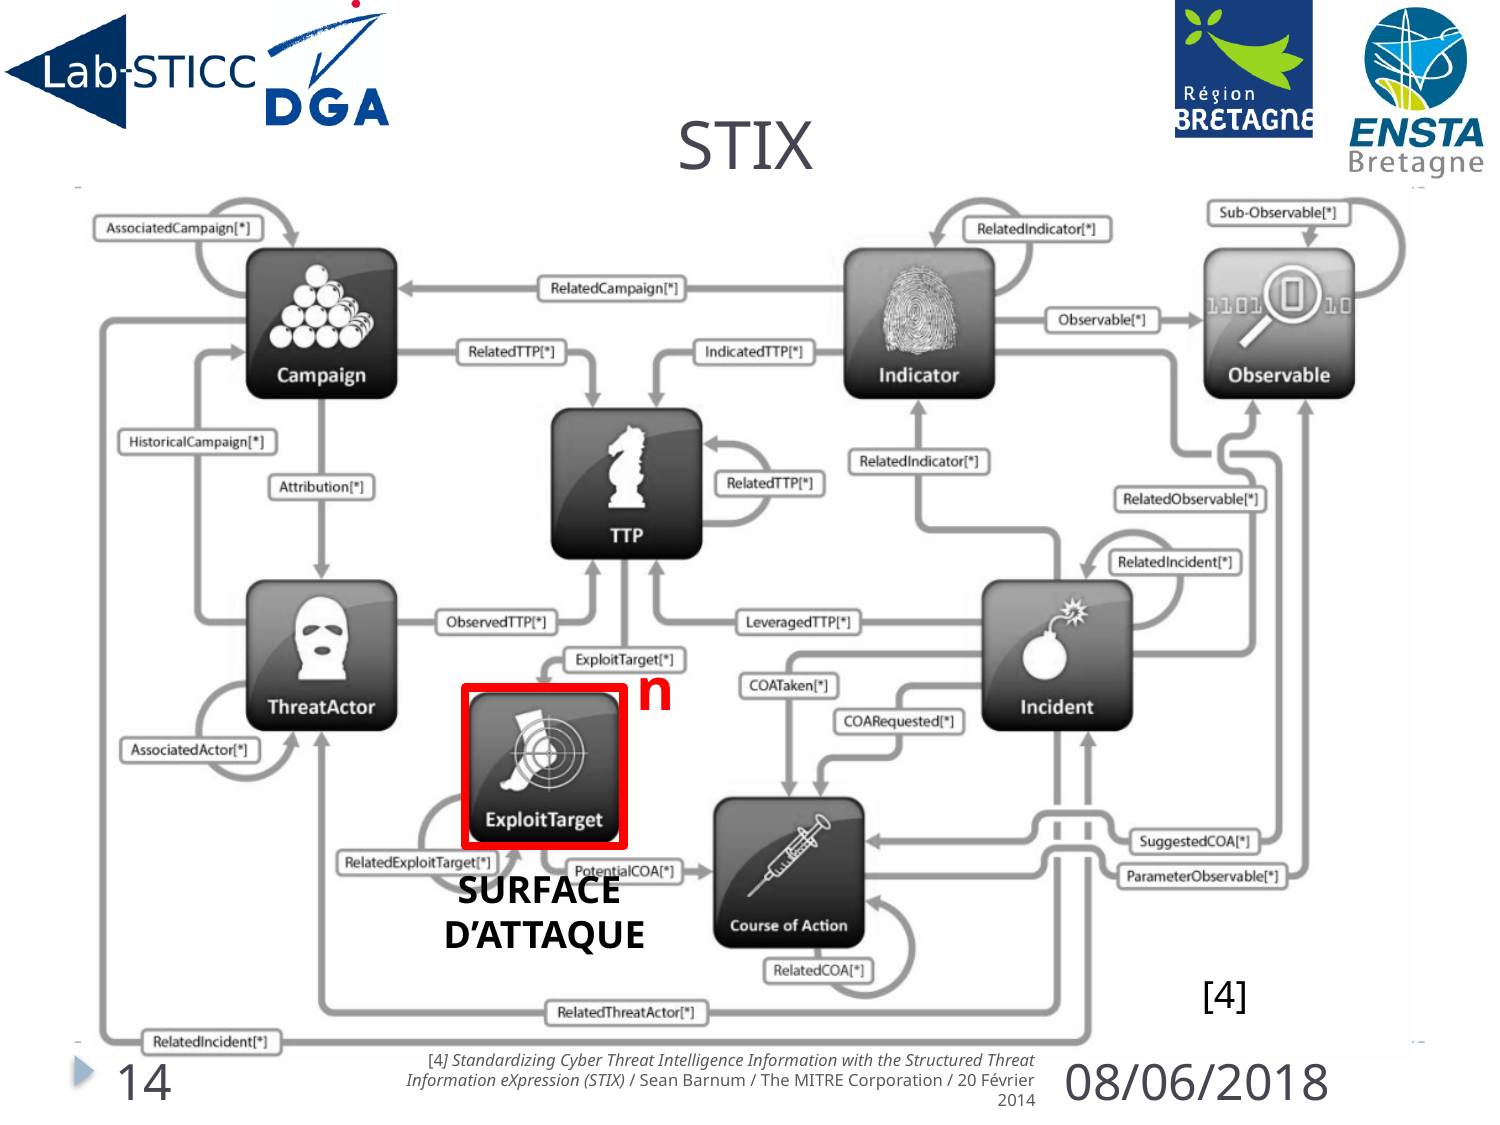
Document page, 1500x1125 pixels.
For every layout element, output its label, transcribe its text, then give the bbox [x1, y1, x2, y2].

picture [1174, 0, 1313, 138]
title STIX [70, 27, 1333, 190]
footer [4] Standardizing Cyber Threat Intelligence Information with the Structured Threat Information eXpression (STIX) / Sean Barnum / The MITRE Corporation / 20 Février 2014 [371, 1073, 1051, 1103]
slide_number 14 [100, 1073, 371, 1103]
picture [266, 0, 389, 126]
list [4, 13, 255, 129]
picture [82, 0, 1493, 1061]
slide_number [1051, 1042, 1426, 1103]
